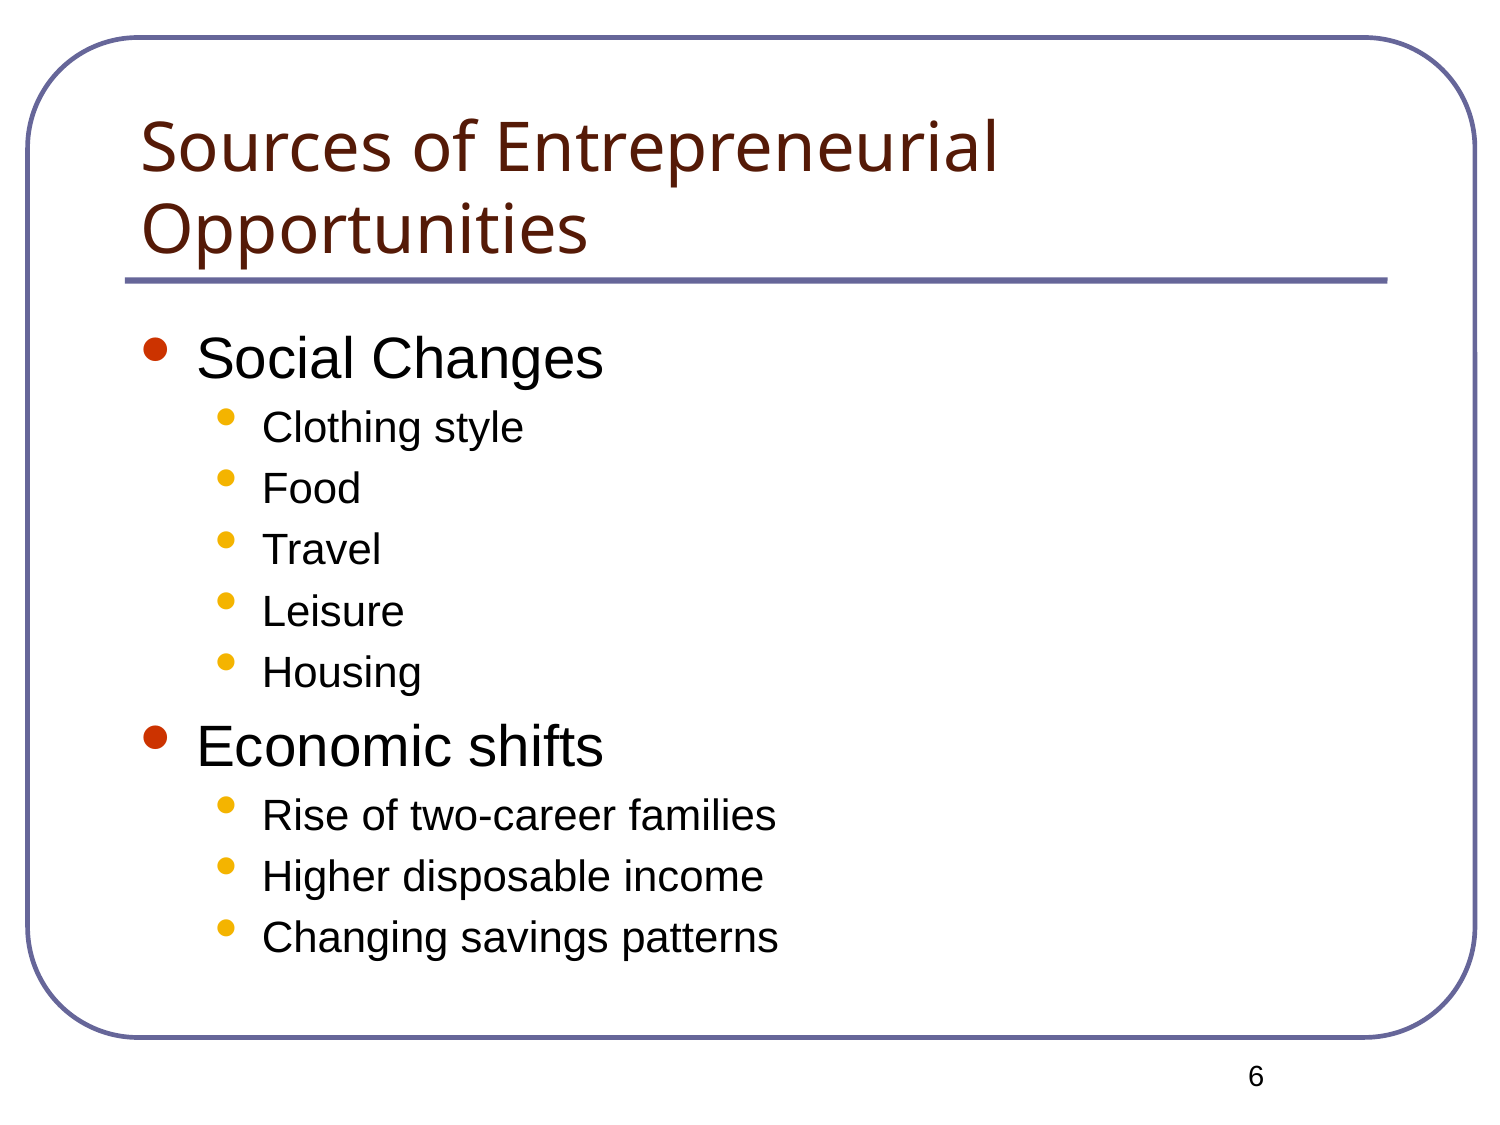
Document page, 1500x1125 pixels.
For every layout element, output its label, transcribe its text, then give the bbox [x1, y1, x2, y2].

title Sources of Entrepreneurial Opportunities [124, 87, 1388, 276]
slide_number 6 [1124, 1049, 1388, 1125]
list Social Changes Clothing style Food Travel Leisure Housing Economic shifts Rise of two-career families Higher disposable income Changing savings patterns [124, 312, 1388, 976]
